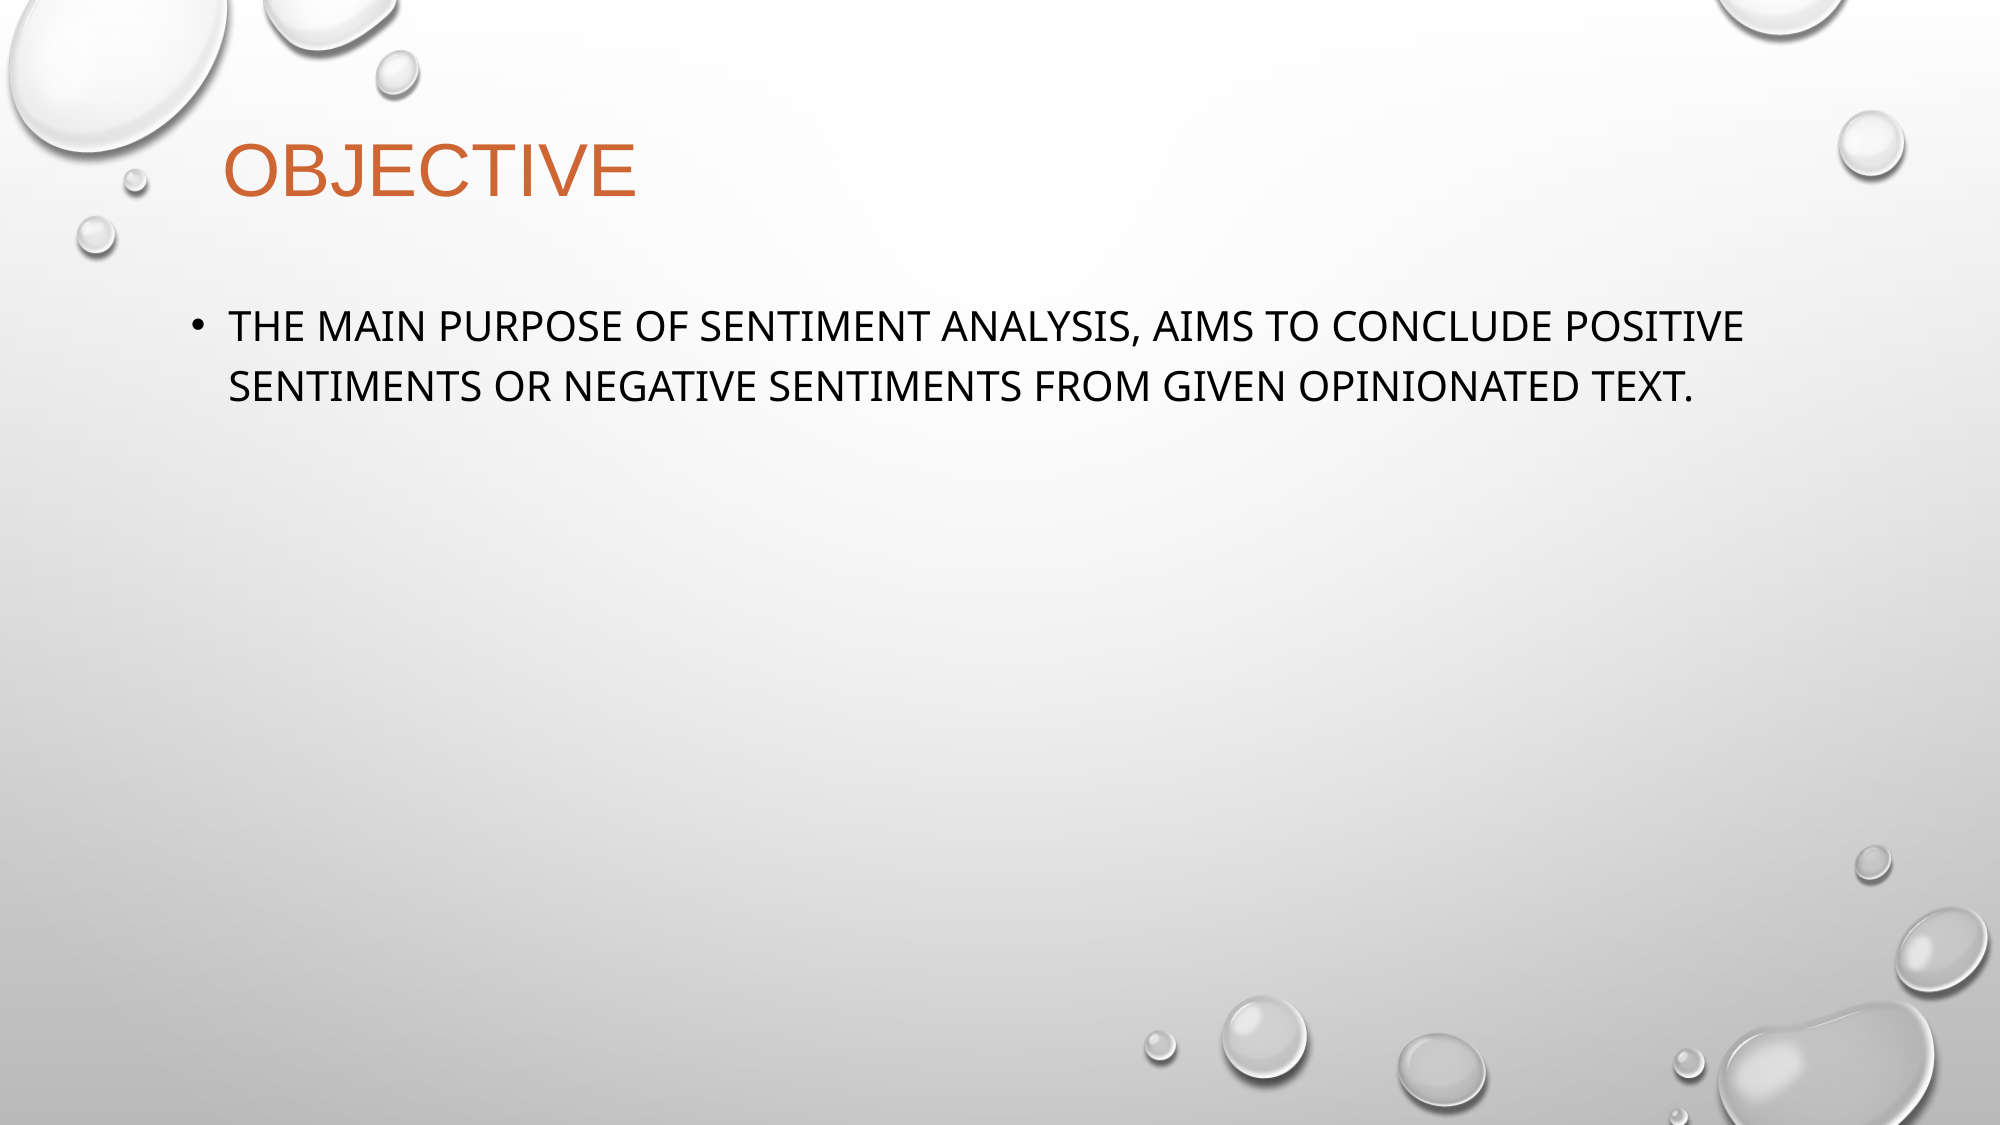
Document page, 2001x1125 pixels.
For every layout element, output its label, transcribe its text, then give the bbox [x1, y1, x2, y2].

title Objective [149, 101, 711, 243]
list The main purpose of sentiment analysis, aims to conclude positive sentiments or negative sentiments from given opinionated text. [175, 282, 1876, 1125]
picture [0, 0, 2000, 1125]
